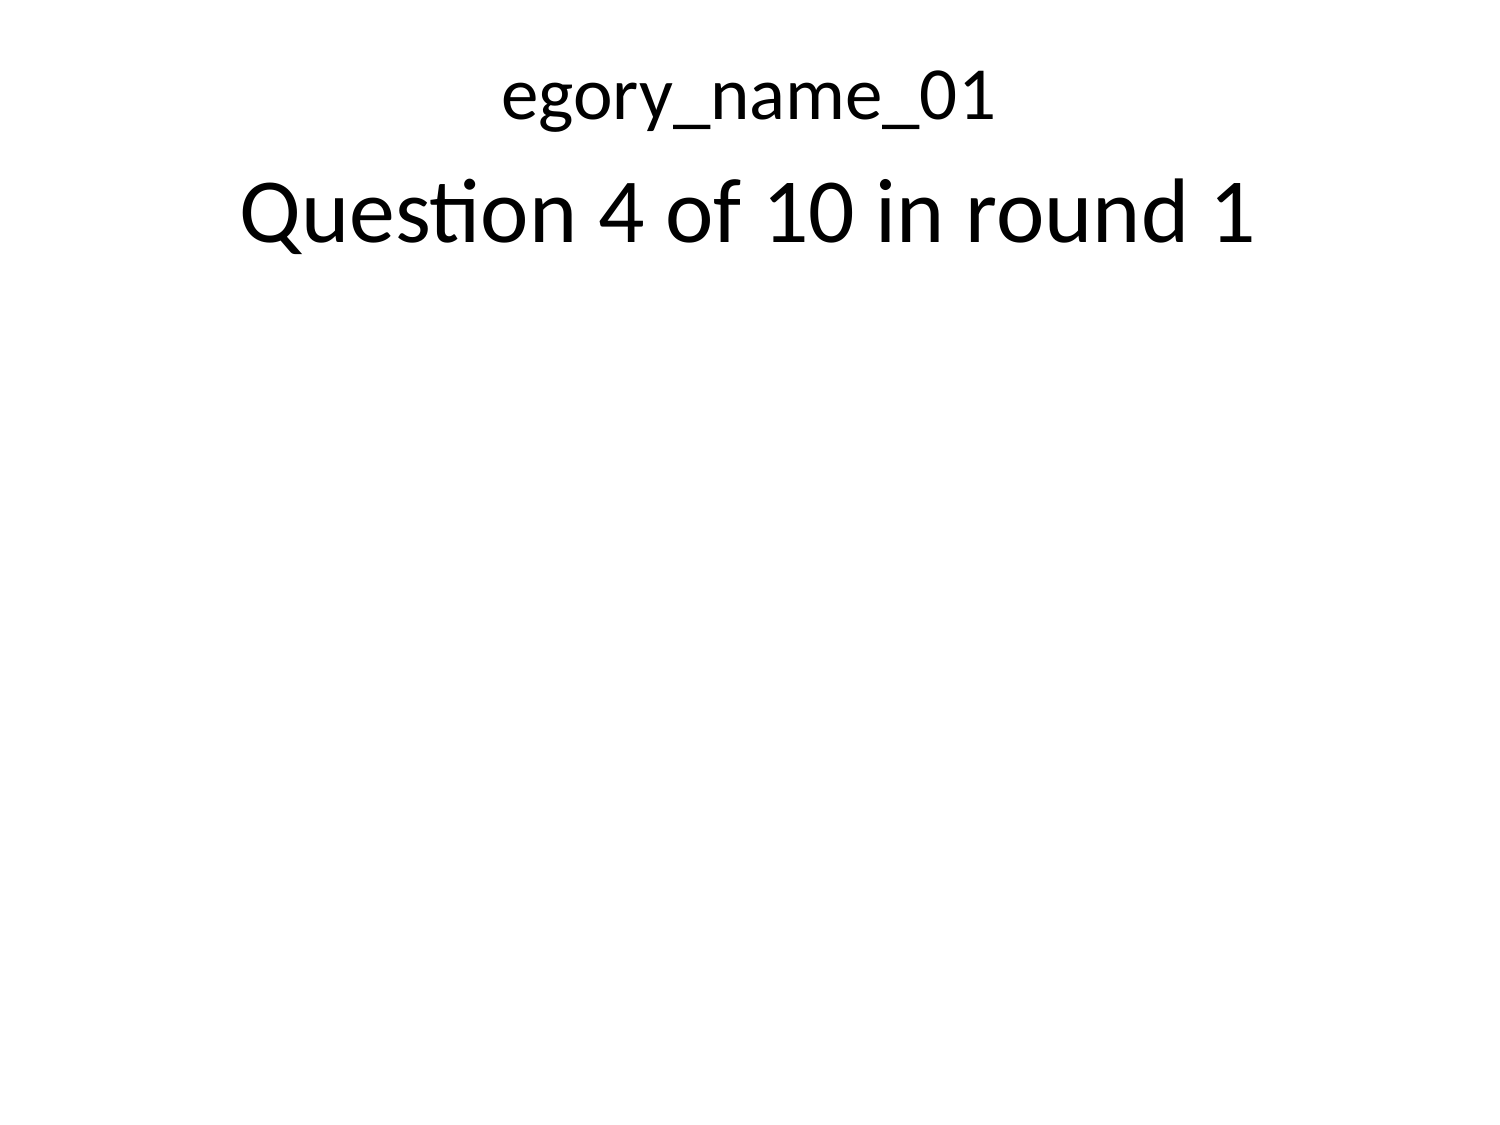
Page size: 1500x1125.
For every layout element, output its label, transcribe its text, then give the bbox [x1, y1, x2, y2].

text_box egory_name_01 [35, 37, 1463, 143]
text_box Question 4 of 10 in round 1 [35, 143, 1463, 765]
